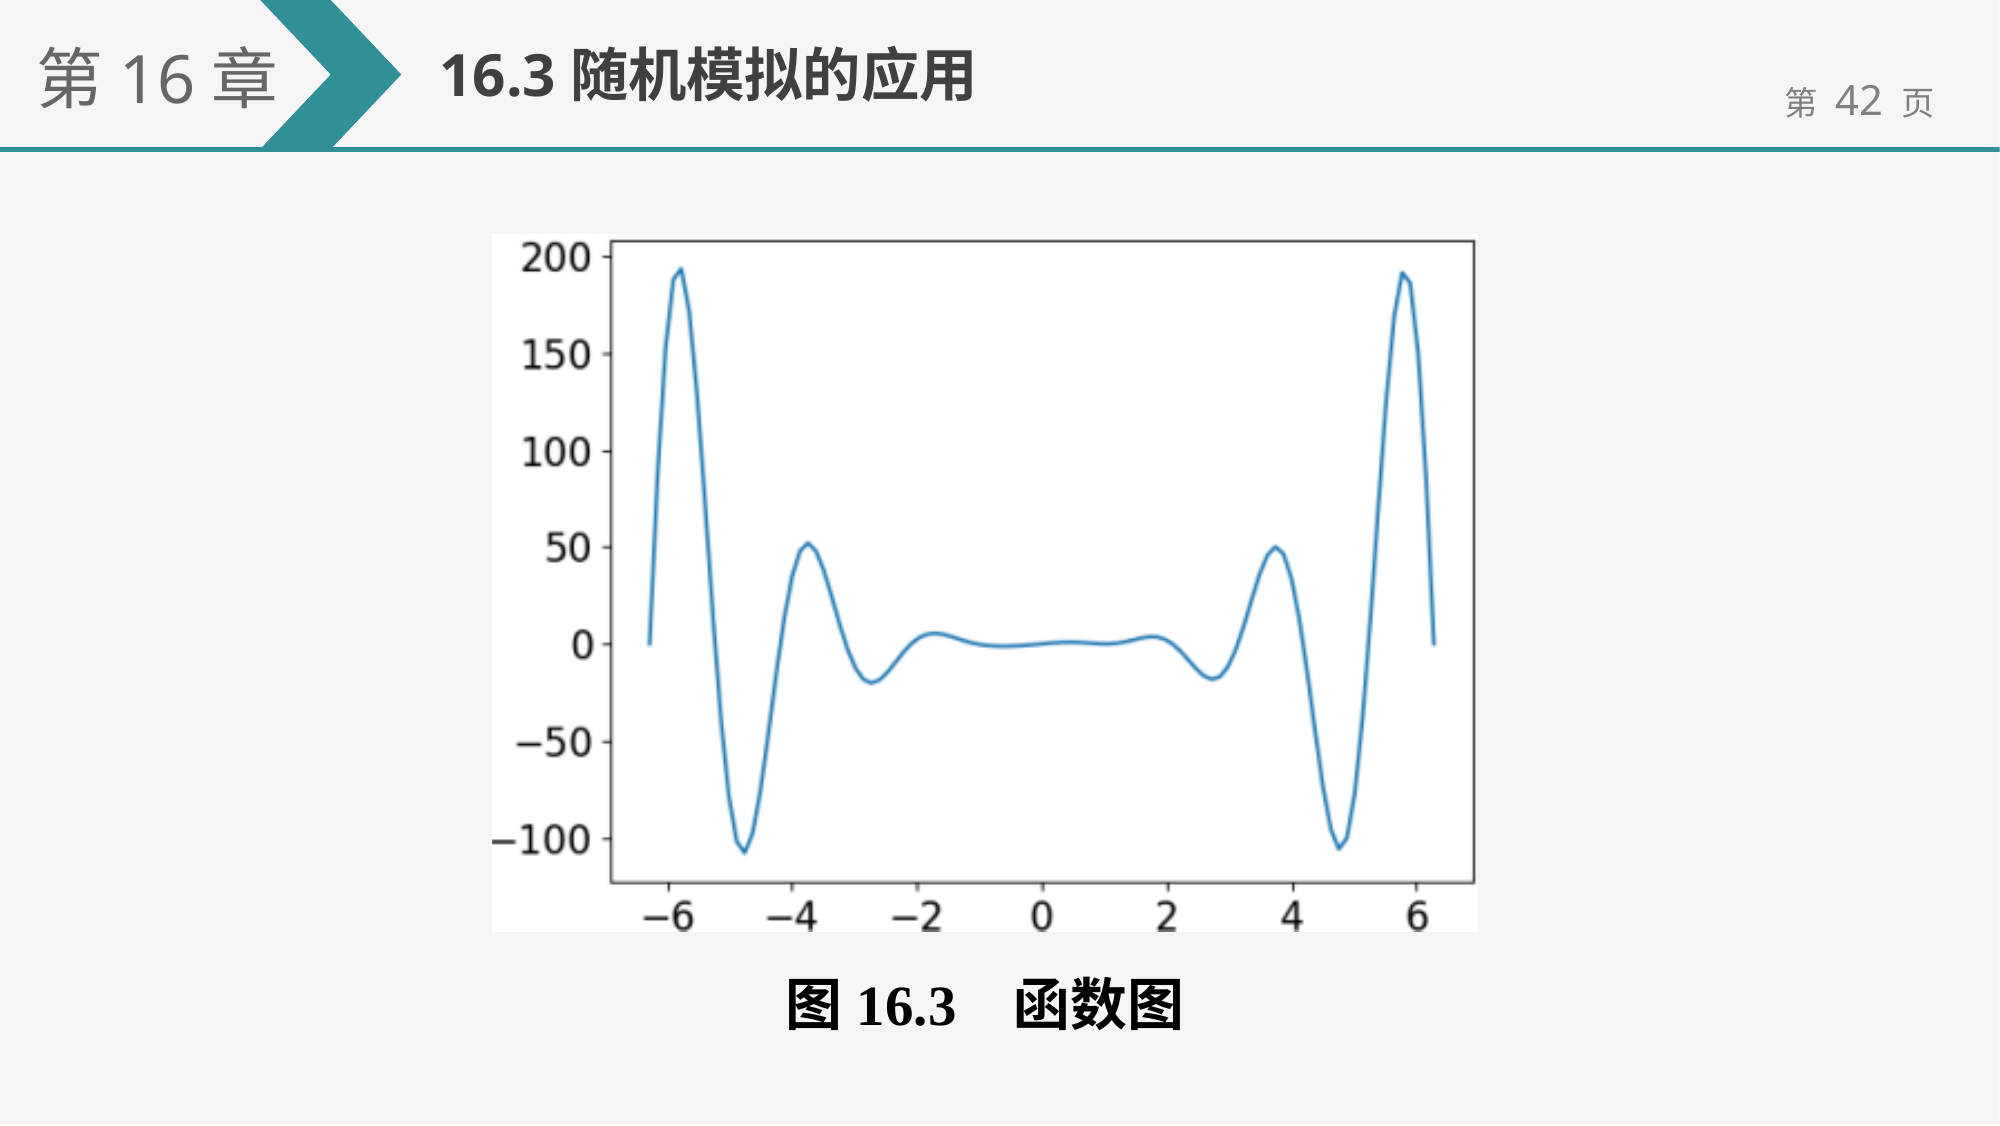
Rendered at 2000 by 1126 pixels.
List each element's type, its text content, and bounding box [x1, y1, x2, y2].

text_box 第16章 [21, 29, 294, 125]
text_box 16.3随机模拟的应用 [424, 31, 1366, 116]
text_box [59, 218, 1907, 1094]
text_box [258, 0, 403, 148]
